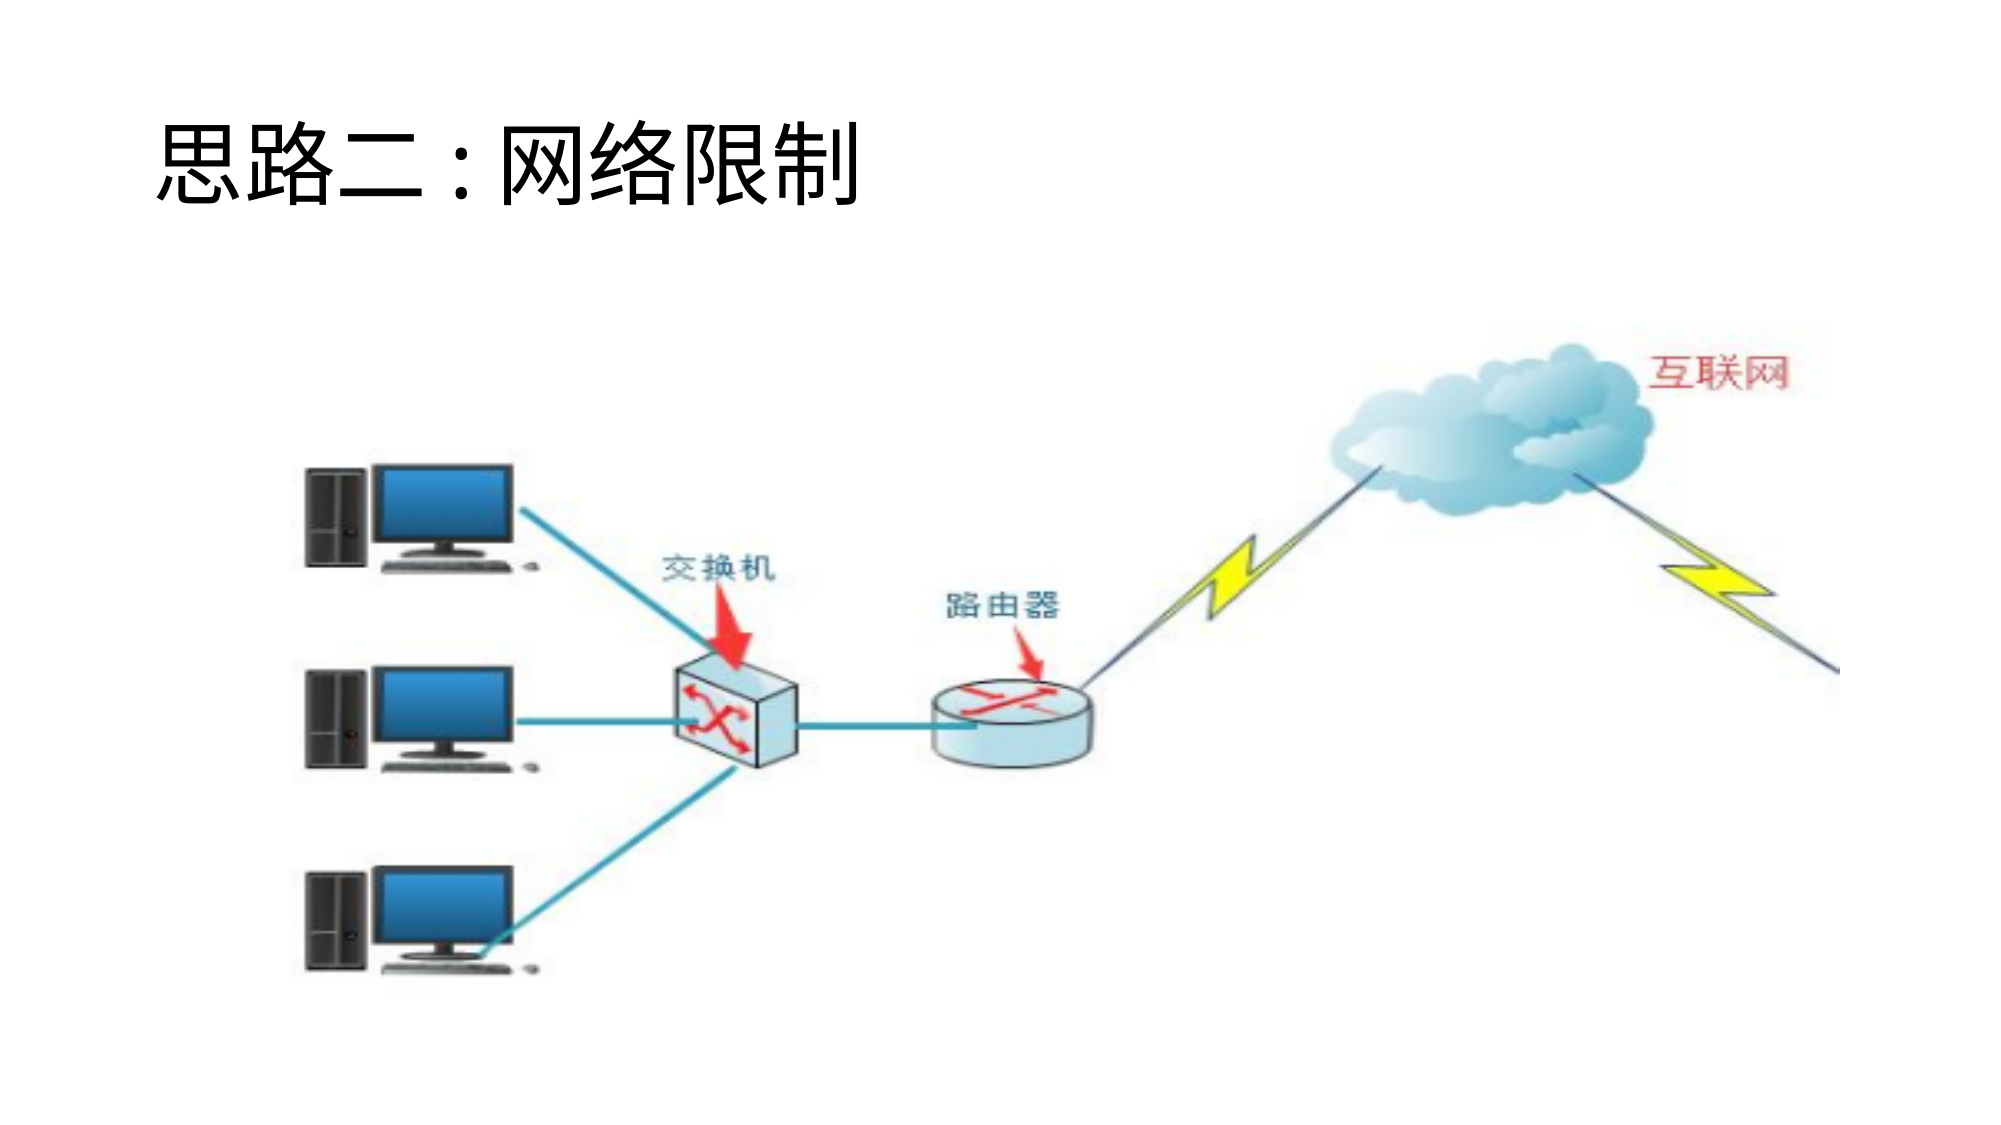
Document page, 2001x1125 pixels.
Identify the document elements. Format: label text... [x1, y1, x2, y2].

title 思路二:网络限制 [137, 59, 1863, 278]
picture [137, 299, 1840, 1014]
